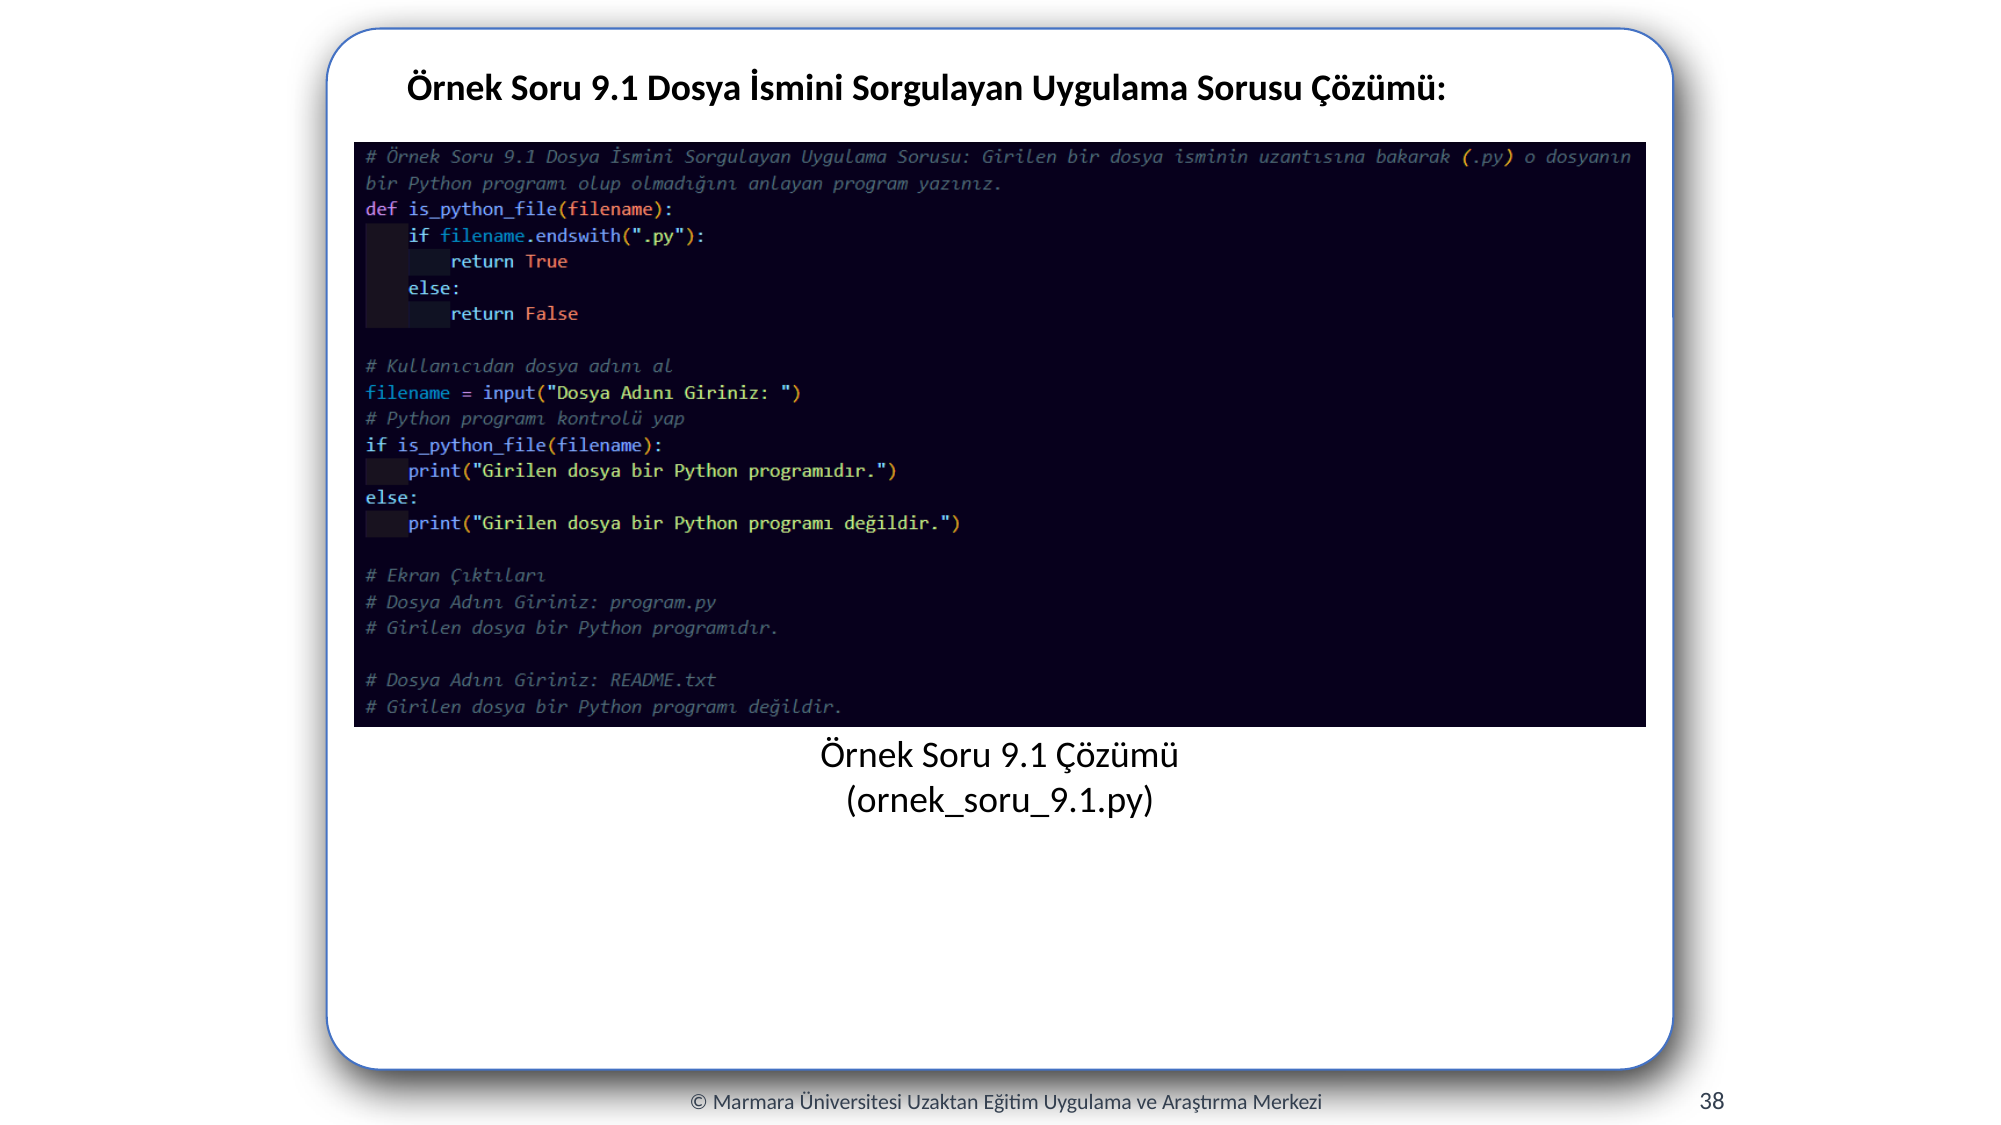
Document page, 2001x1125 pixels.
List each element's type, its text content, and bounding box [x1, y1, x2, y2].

slide_number 38 [1389, 1069, 1740, 1125]
text_box Örnek Soru 9.1 Çözümü (ornek_soru_9.1.py) [656, 727, 1344, 828]
picture [354, 142, 1646, 727]
text_box Örnek Soru 9.1 Dosya İsmini Sorgulayan Uygulama Sorusu Çözümü: [392, 55, 1608, 116]
text_box [325, 27, 1675, 1071]
footer © Marmara Üniversitesi Uzaktan Eğitim Uygulama ve Araştırma Merkezi [562, 1070, 1389, 1125]
